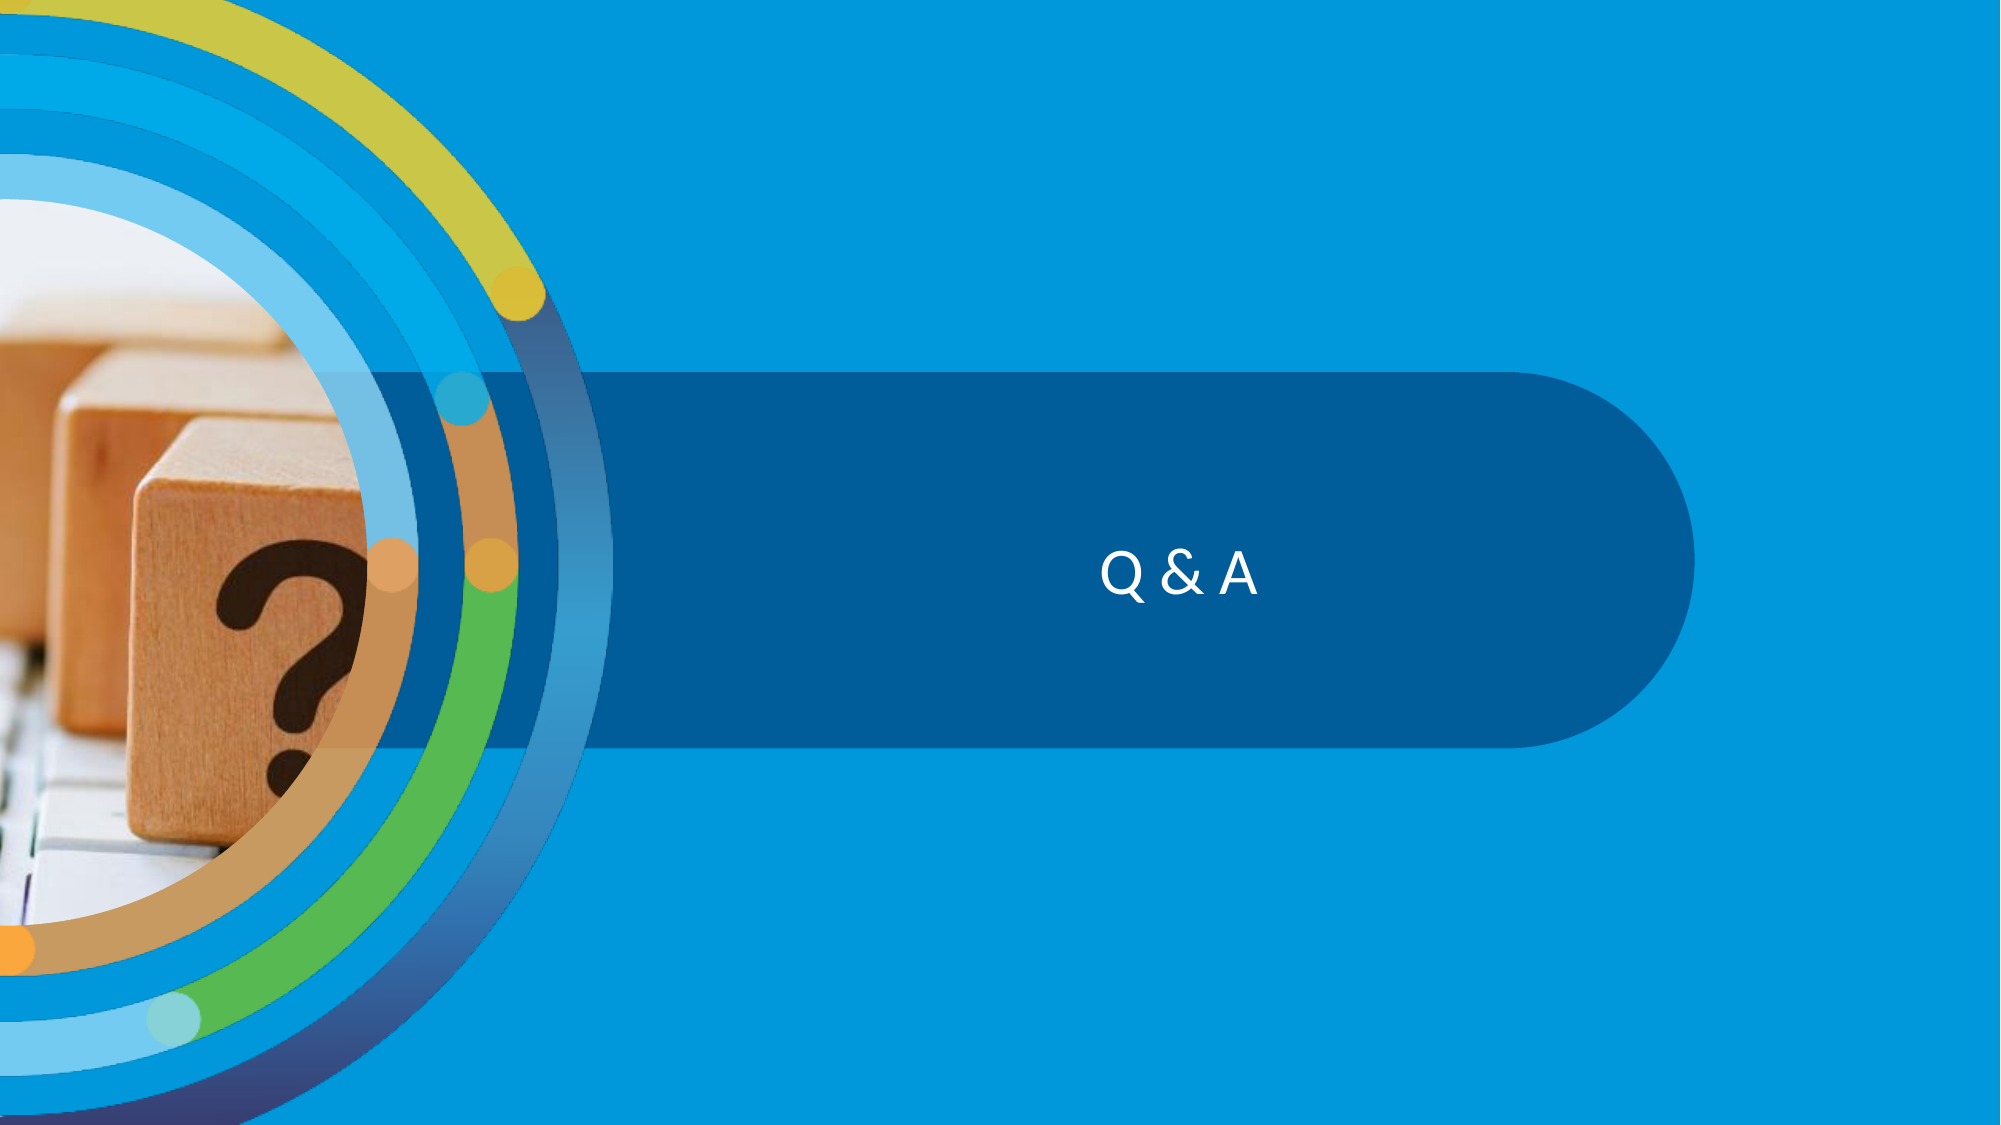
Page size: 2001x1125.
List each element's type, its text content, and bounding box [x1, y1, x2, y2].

picture [0, 0, 613, 1125]
title Q & A [662, 503, 1695, 617]
